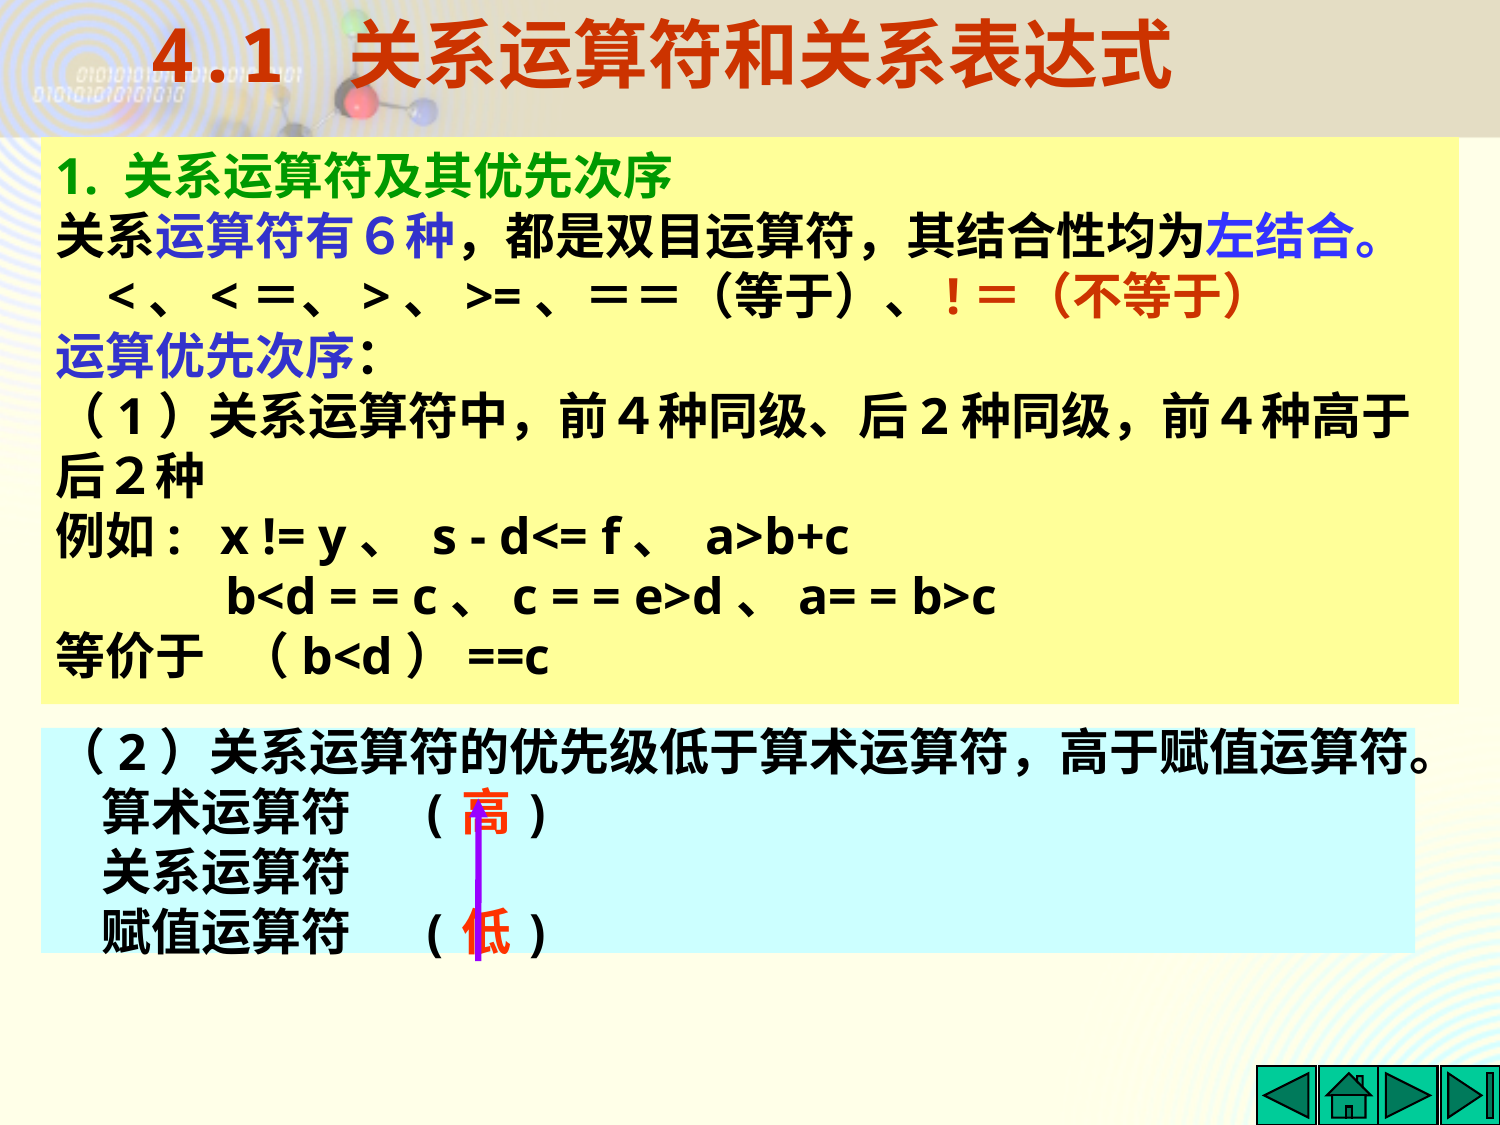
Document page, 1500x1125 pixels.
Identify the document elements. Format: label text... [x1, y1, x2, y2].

text_box 1. 关系运算符及其优先次序 关系运算符有６种，都是双目运算符，其结合性均为左结合。 <、<＝、>、>=、＝＝（等于）、!＝（不等于） 运算优先次序： （1）关系运算符中，前４种同级、后2种同级，前４种高于后２种 例如: x != y、 s - d<= f、 a>b+c b<d = = c、c = = e>d、a= = b>c 等价于 （b<d）==c [41, 137, 1459, 705]
text_box （2）关系运算符的优先级低于算术运算符，高于赋值运算符。 算术运算符 (高) 关系运算符 赋值运算符 (低) [41, 727, 1416, 953]
text_box [472, 798, 485, 962]
text_box 4.1 关系运算符和关系表达式 [135, 0, 1411, 119]
